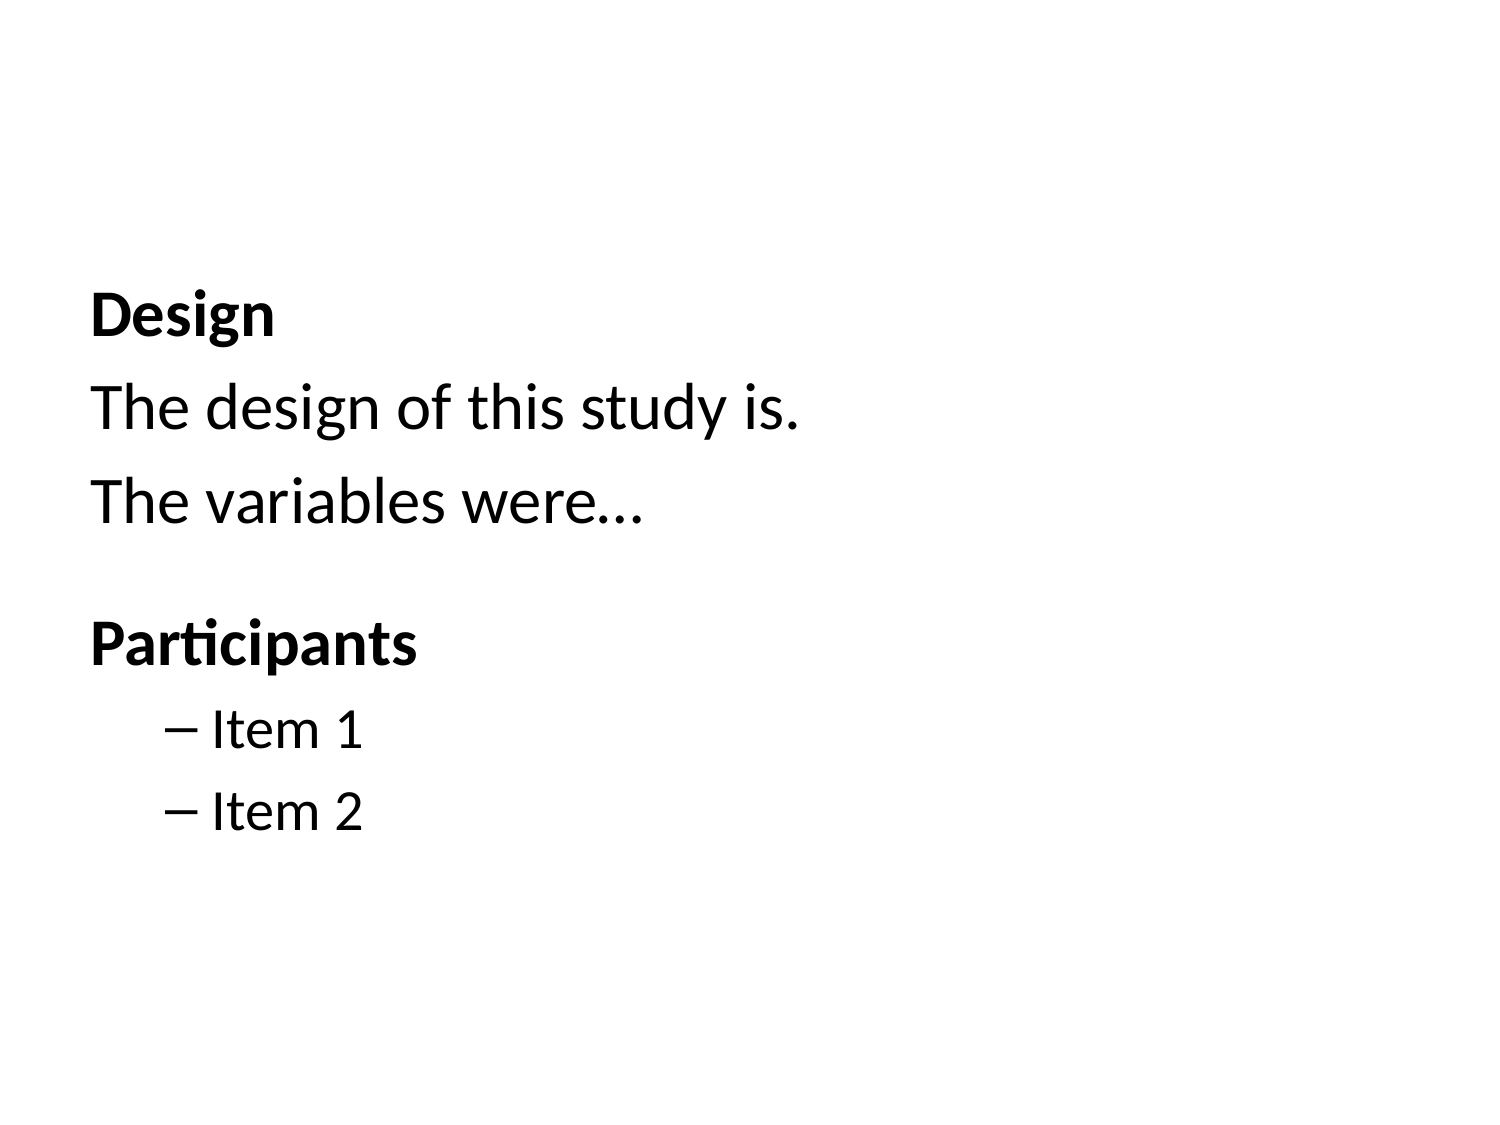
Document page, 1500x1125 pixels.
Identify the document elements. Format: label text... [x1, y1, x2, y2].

list Design The design of this study is. The variables were… Participants Item 1 Item 2 [75, 262, 1425, 1005]
